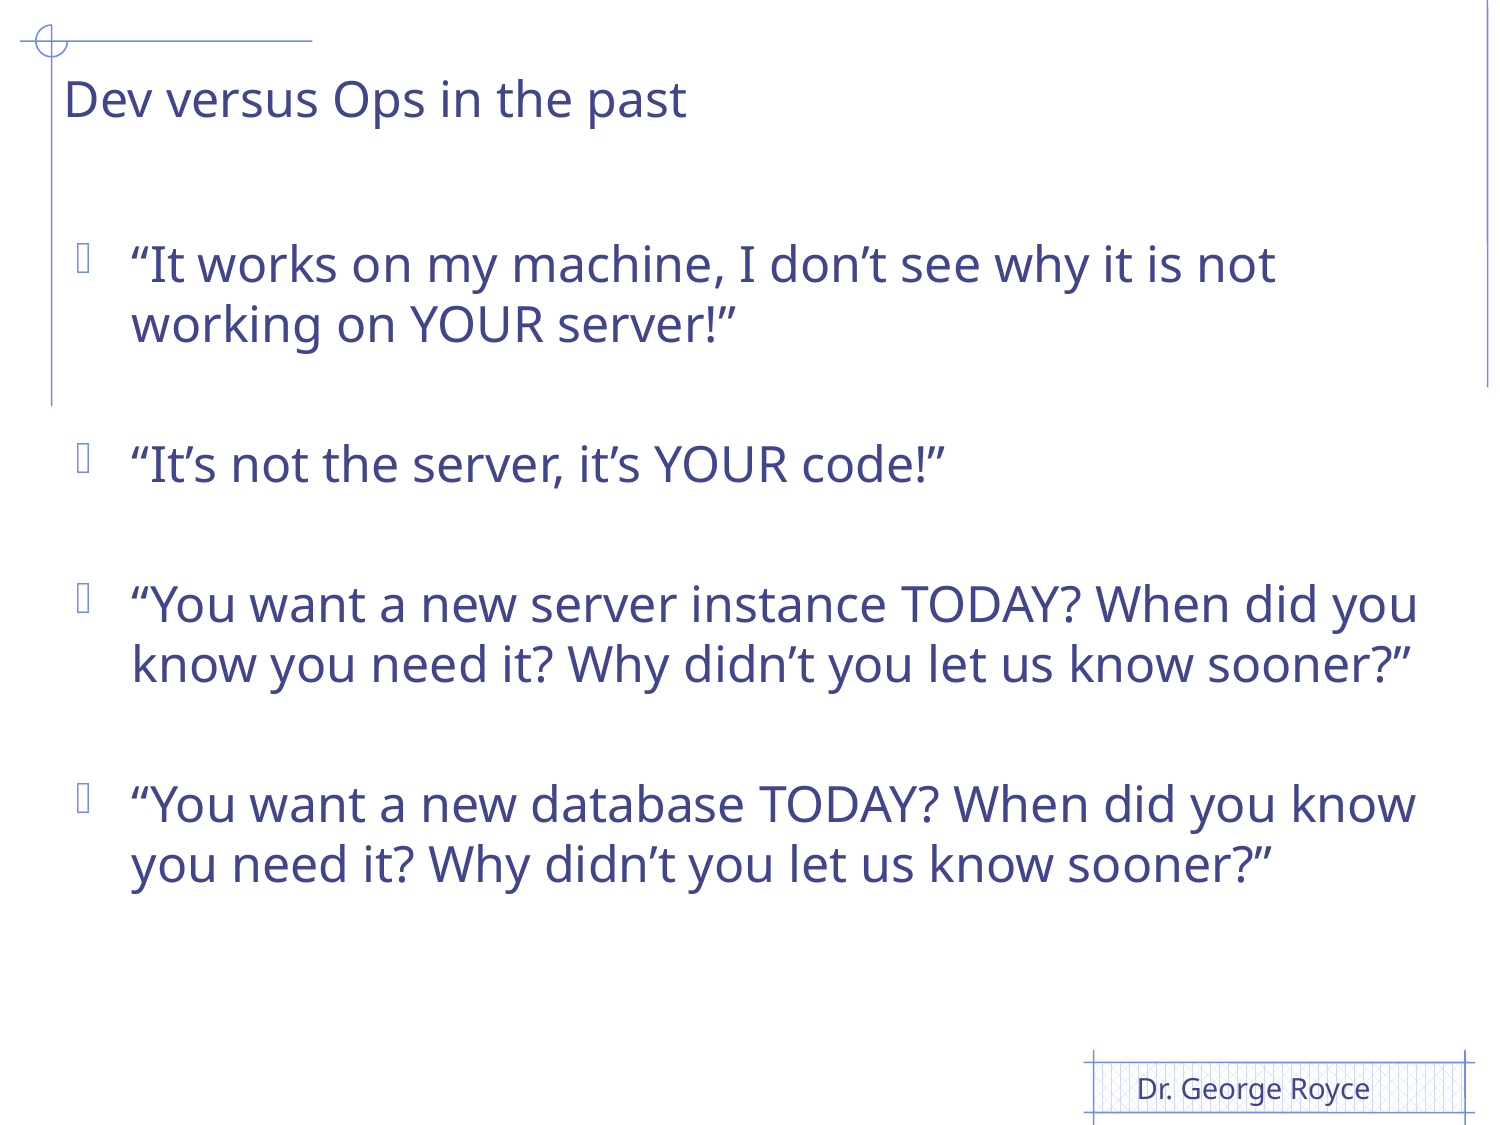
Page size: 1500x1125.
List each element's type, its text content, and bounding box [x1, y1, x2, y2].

slide_number Dr. George Royce [1066, 1062, 1463, 1113]
list “It works on my machine, I don’t see why it is not working on YOUR server!” “It’s not the server, it’s YOUR code!” “You want a new server instance TODAY? When did you know you need it? Why didn’t you let us know sooner?” “You want a new database TODAY? When did you know you need it? Why didn’t you let us know sooner?” [60, 224, 1473, 1019]
title Dev versus Ops in the past [48, 41, 1399, 154]
